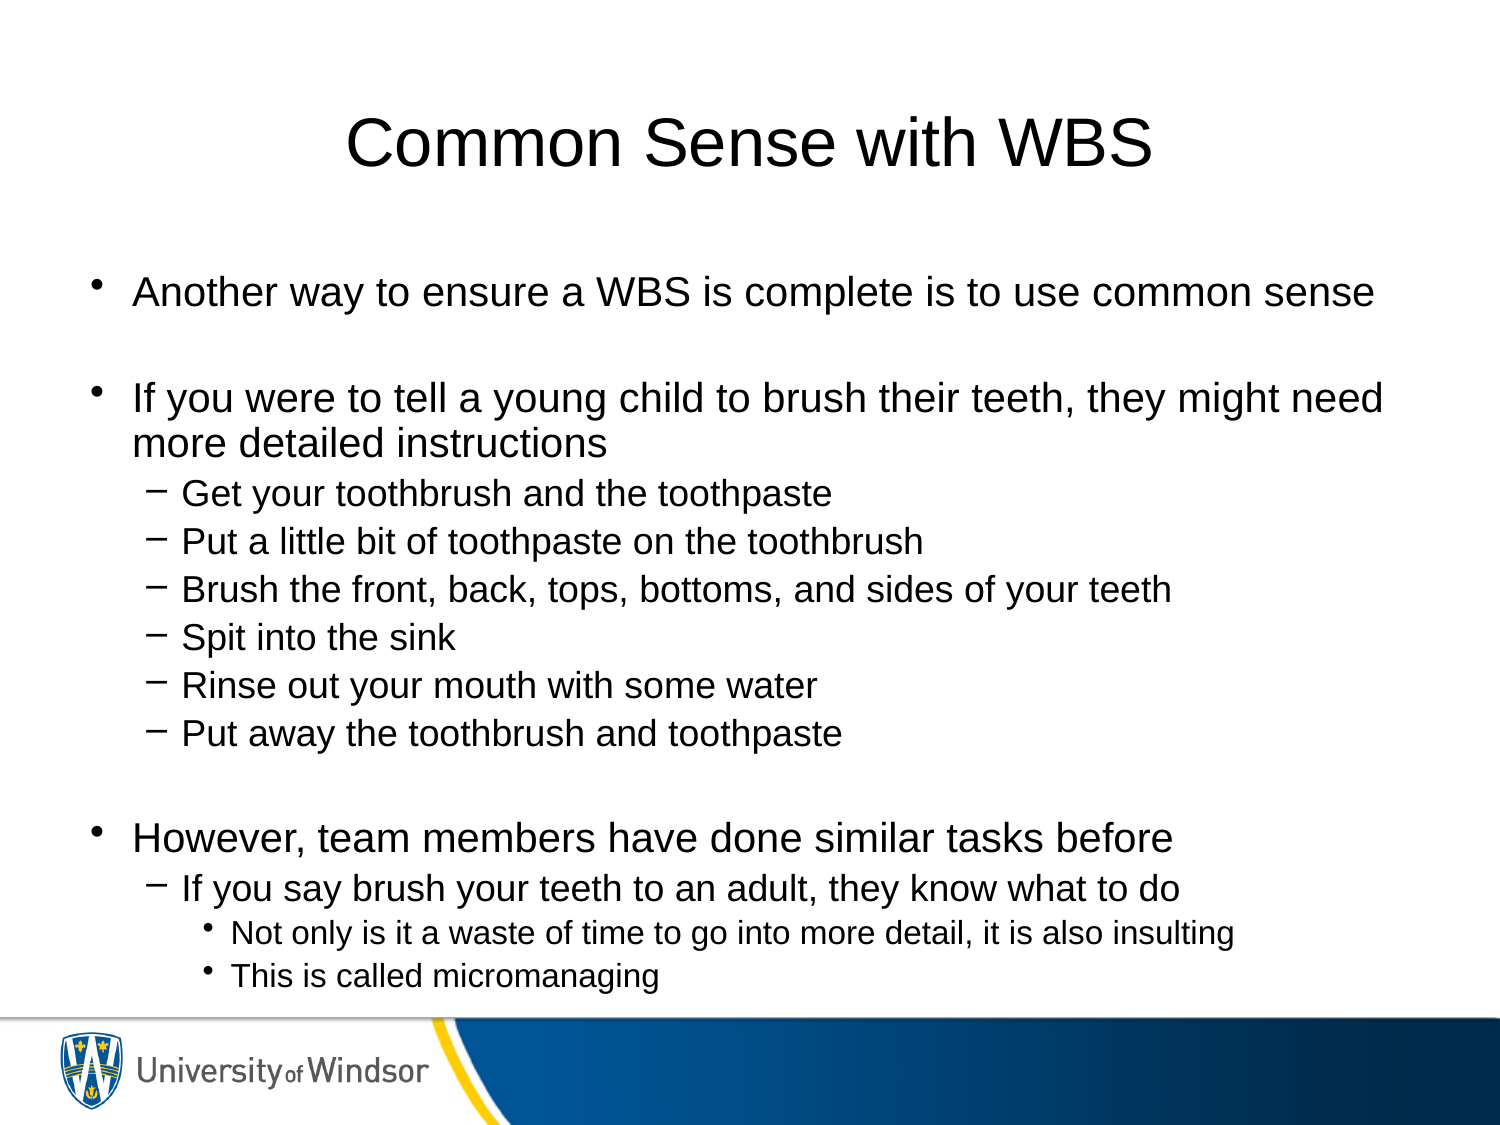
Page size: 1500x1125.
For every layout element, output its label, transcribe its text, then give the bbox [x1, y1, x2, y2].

picture [0, 1017, 1500, 1125]
title Common Sense with WBS [75, 45, 1425, 233]
list Another way to ensure a WBS is complete is to use common sense If you were to tell a young child to brush their teeth, they might need more detailed instructions Get your toothbrush and the toothpaste Put a little bit of toothpaste on the toothbrush Brush the front, back, tops, bottoms, and sides of your teeth Spit into the sink Rinse out your mouth with some water Put away the toothbrush and toothpaste However, team members have done similar tasks before If you say brush your teeth to an adult, they know what to do Not only is it a waste of time to go into more detail, it is also insulting This is called micromanaging [75, 262, 1425, 1005]
